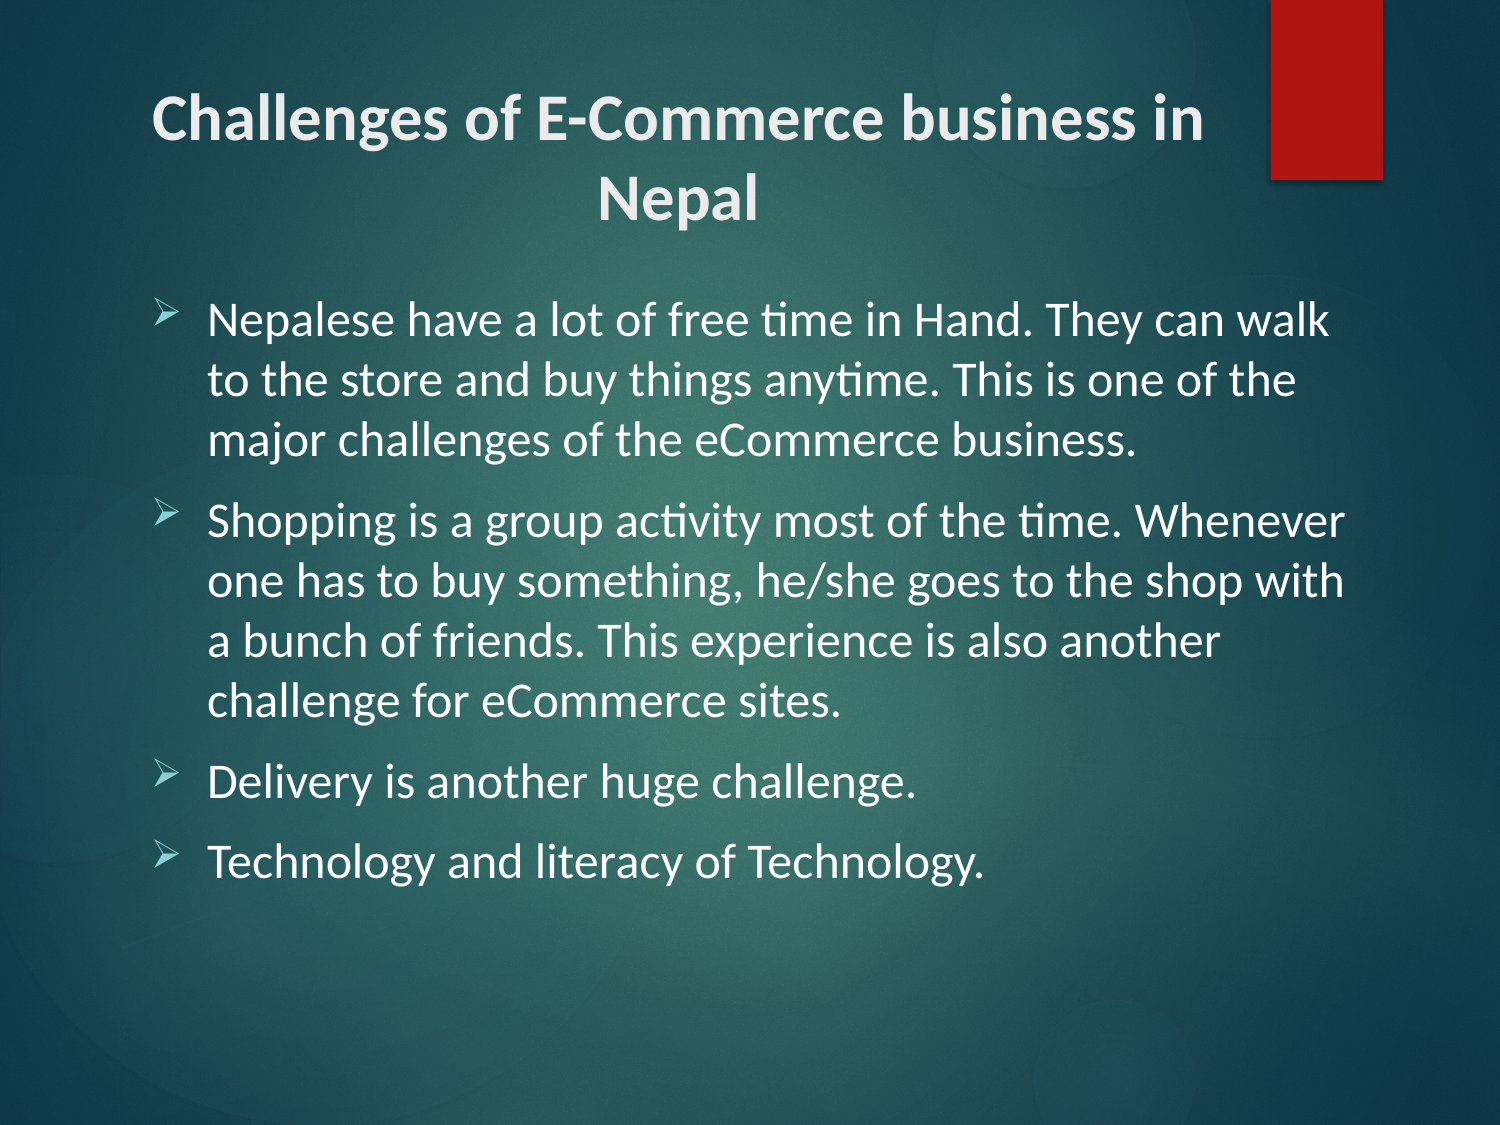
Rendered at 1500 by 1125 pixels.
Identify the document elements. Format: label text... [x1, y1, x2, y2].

title Challenges of E-Commerce business in Nepal [100, 66, 1258, 248]
list Nepalese have a lot of free time in Hand. They can walk to the store and buy things anytime. This is one of the major challenges of the eCommerce business. Shopping is a group activity most of the time. Whenever one has to buy something, he/she goes to the shop with a bunch of friends. This experience is also another challenge for eCommerce sites. Delivery is another huge challenge. Technology and literacy of Technology. [135, 278, 1388, 1035]
